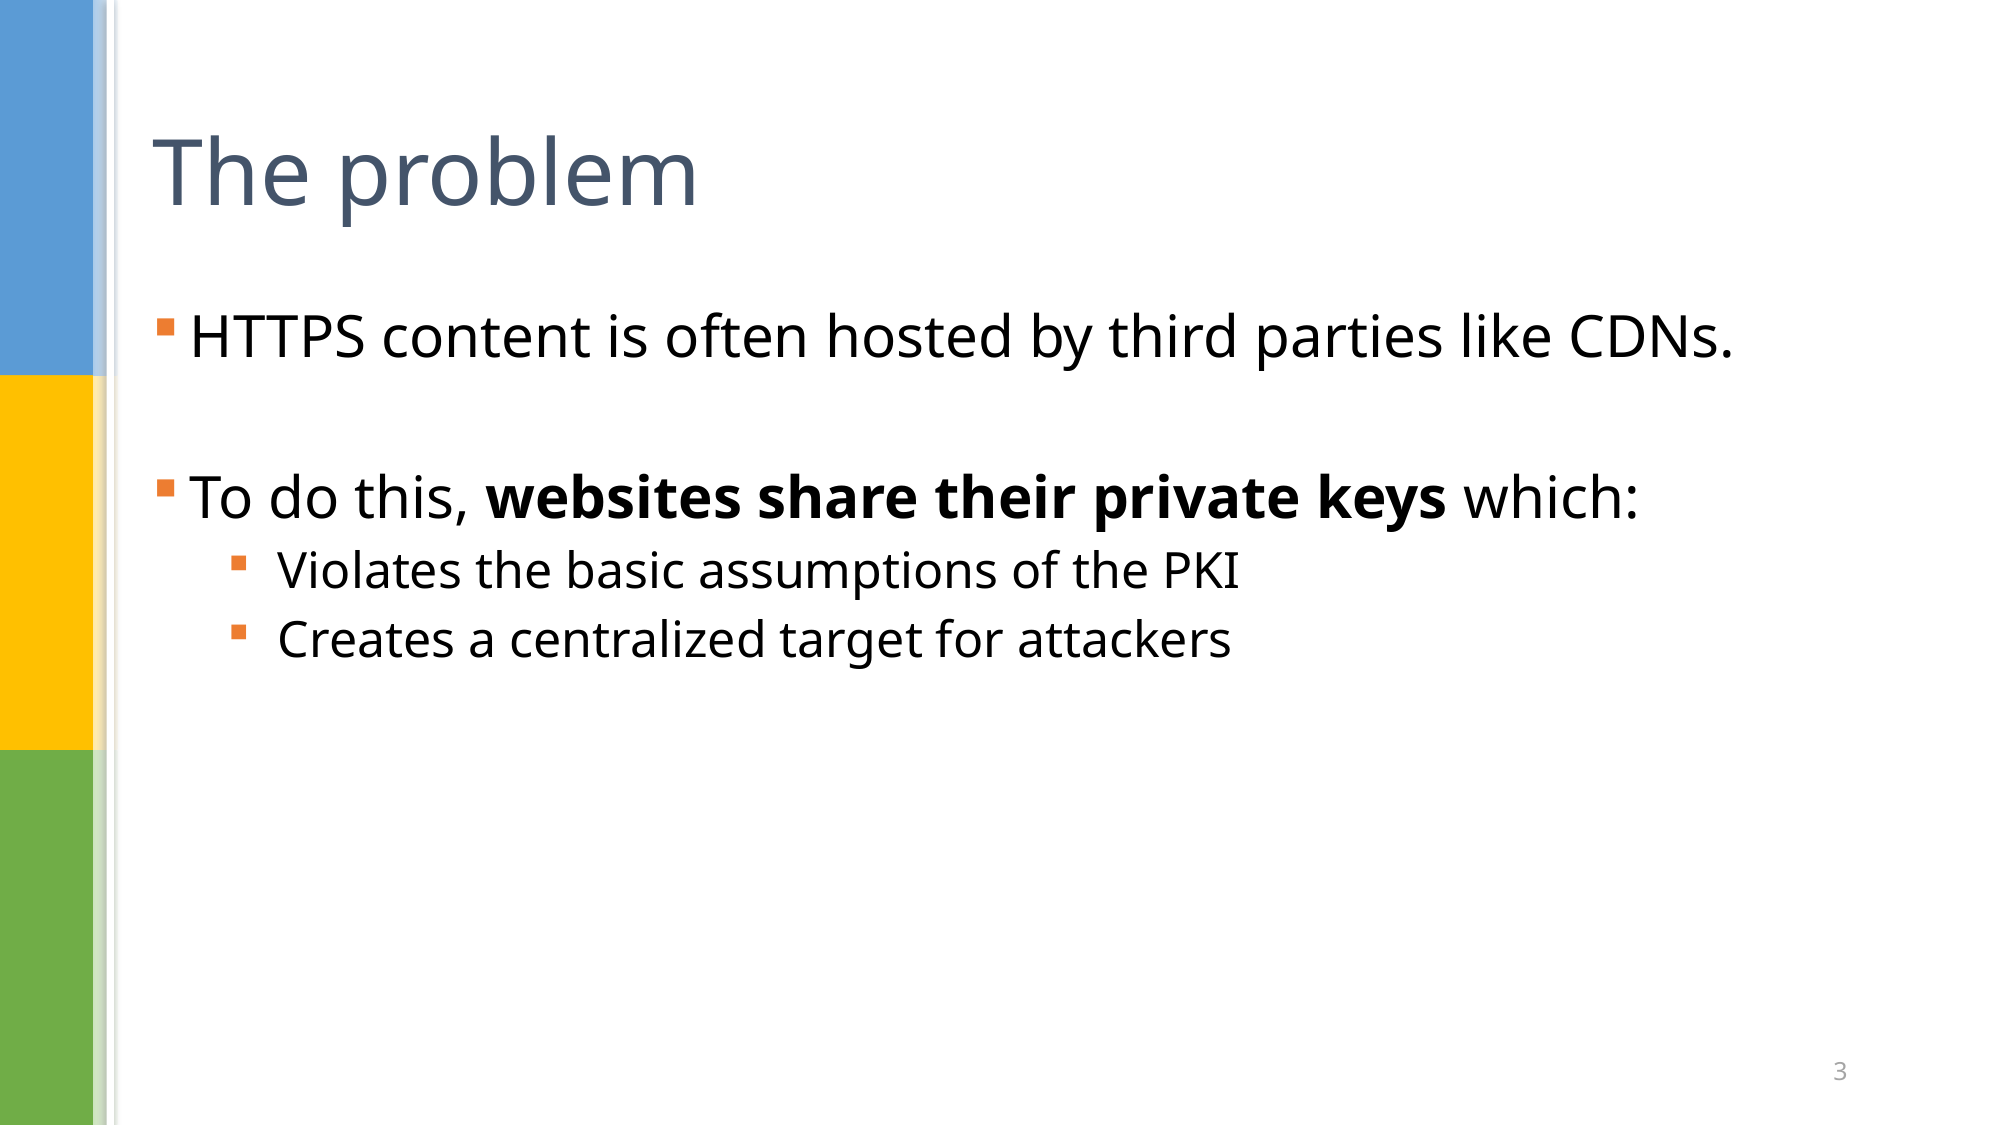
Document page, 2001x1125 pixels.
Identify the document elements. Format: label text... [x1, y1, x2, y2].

slide_number 3 [1325, 1042, 1863, 1103]
list HTTPS content is often hosted by third parties like CDNs. To do this, websites share their private keys which: Violates the basic assumptions of the PKI Creates a centralized target for attackers [137, 299, 1863, 1014]
title The problem [137, 59, 1863, 278]
